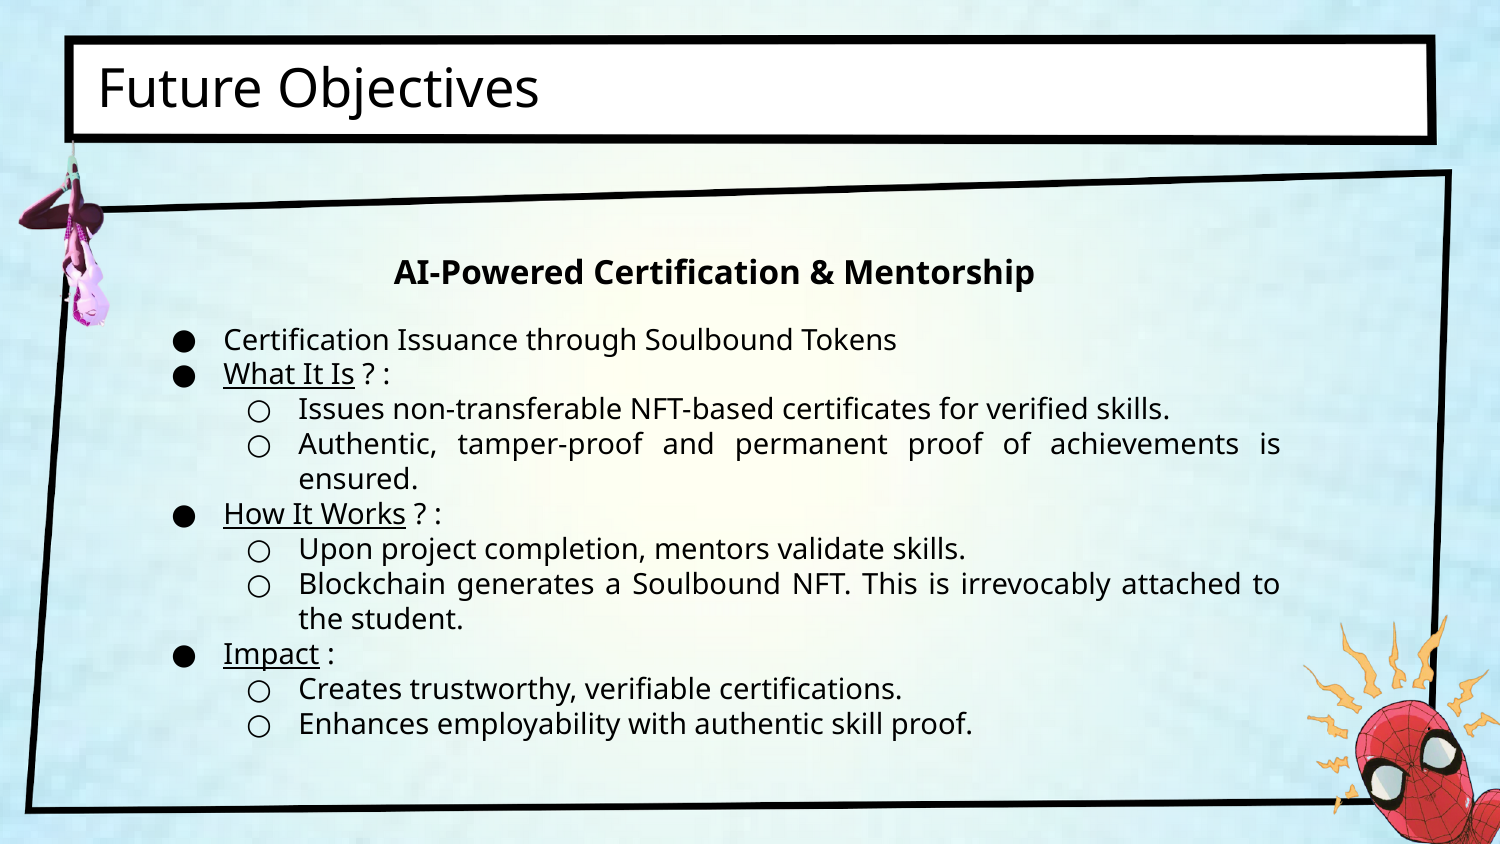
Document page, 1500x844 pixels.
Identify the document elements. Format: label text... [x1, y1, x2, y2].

text_box Future Objectives [82, 38, 1408, 107]
text_box AI-Powered Certification & Mentorship Certification Issuance through Soulbound Tokens What It Is ? : Issues non-transferable NFT-based certificates for verified skills. Authentic, tamper-proof and permanent proof of achievements is ensured. How It Works ? : Upon project completion, mentors validate skills. Blockchain generates a Soulbound NFT. This is irrevocably attached to the student. Impact : Creates trustworthy, verifiable certifications. Enhances employability with authentic skill proof. [133, 235, 1297, 760]
text_box [0, 0, 1500, 844]
